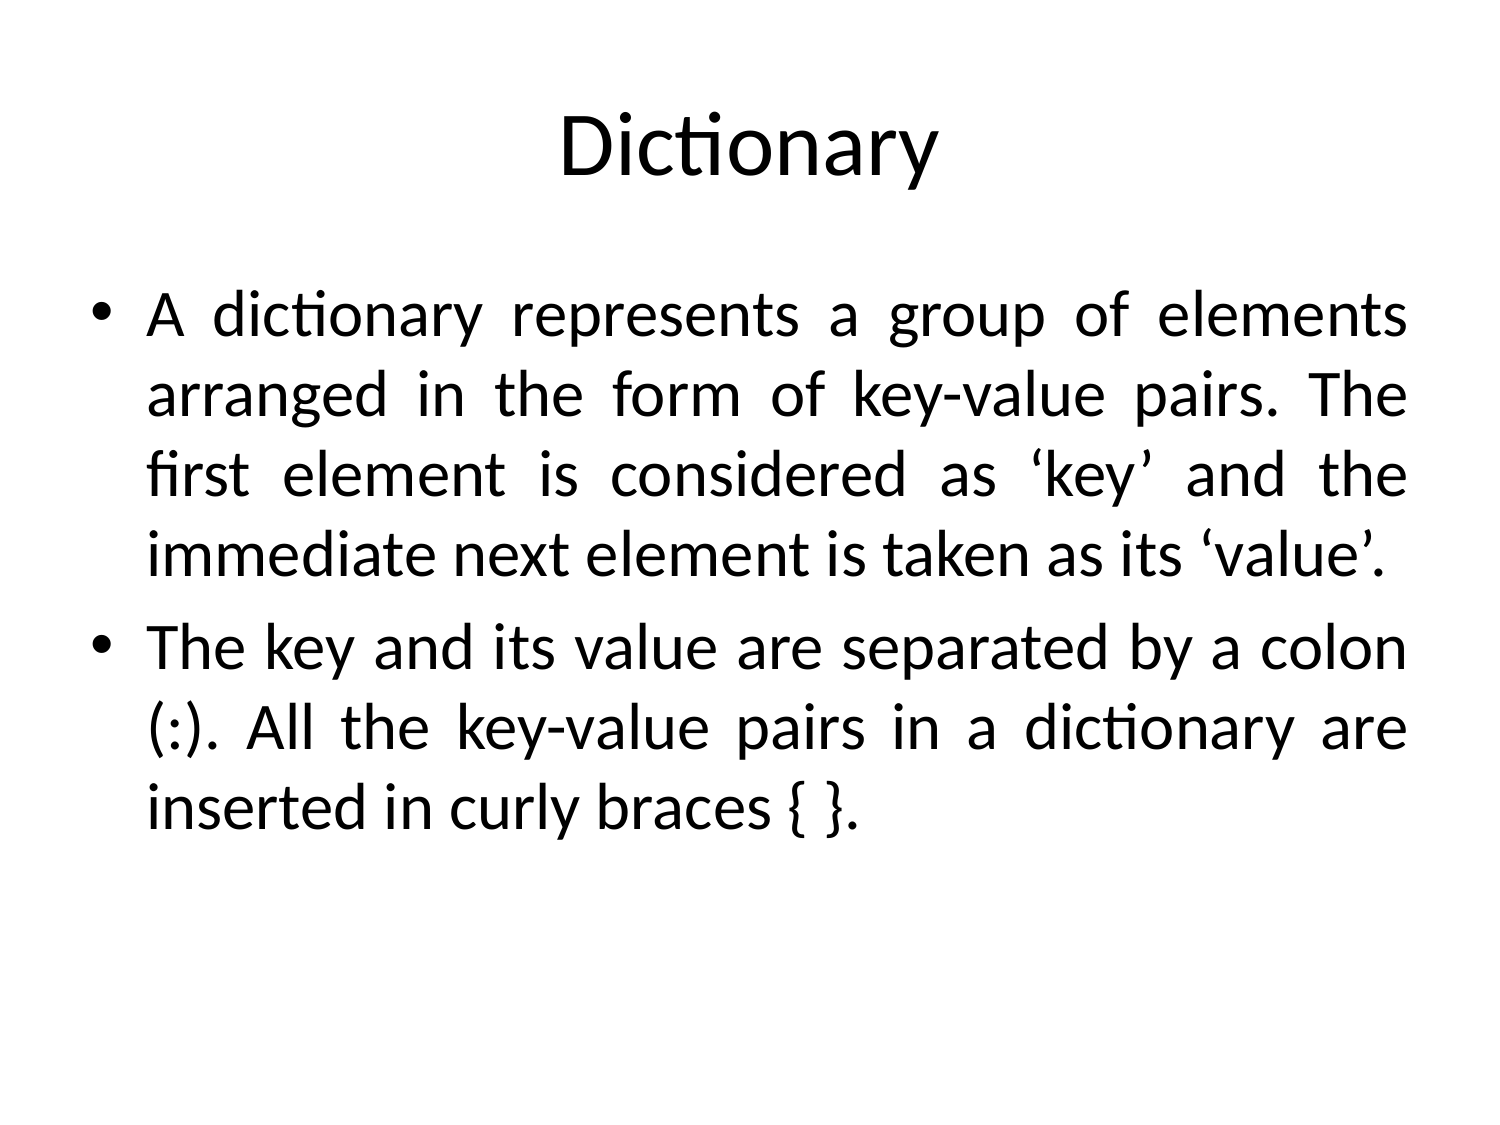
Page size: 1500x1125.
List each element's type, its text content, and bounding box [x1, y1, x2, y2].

list A dictionary represents a group of elements arranged in the form of key-value pairs. The first element is considered as ‘key’ and the immediate next element is taken as its ‘value’. The key and its value are separated by a colon (:). All the key-value pairs in a dictionary are inserted in curly braces { }. [75, 262, 1425, 1005]
title Dictionary [75, 45, 1425, 233]
